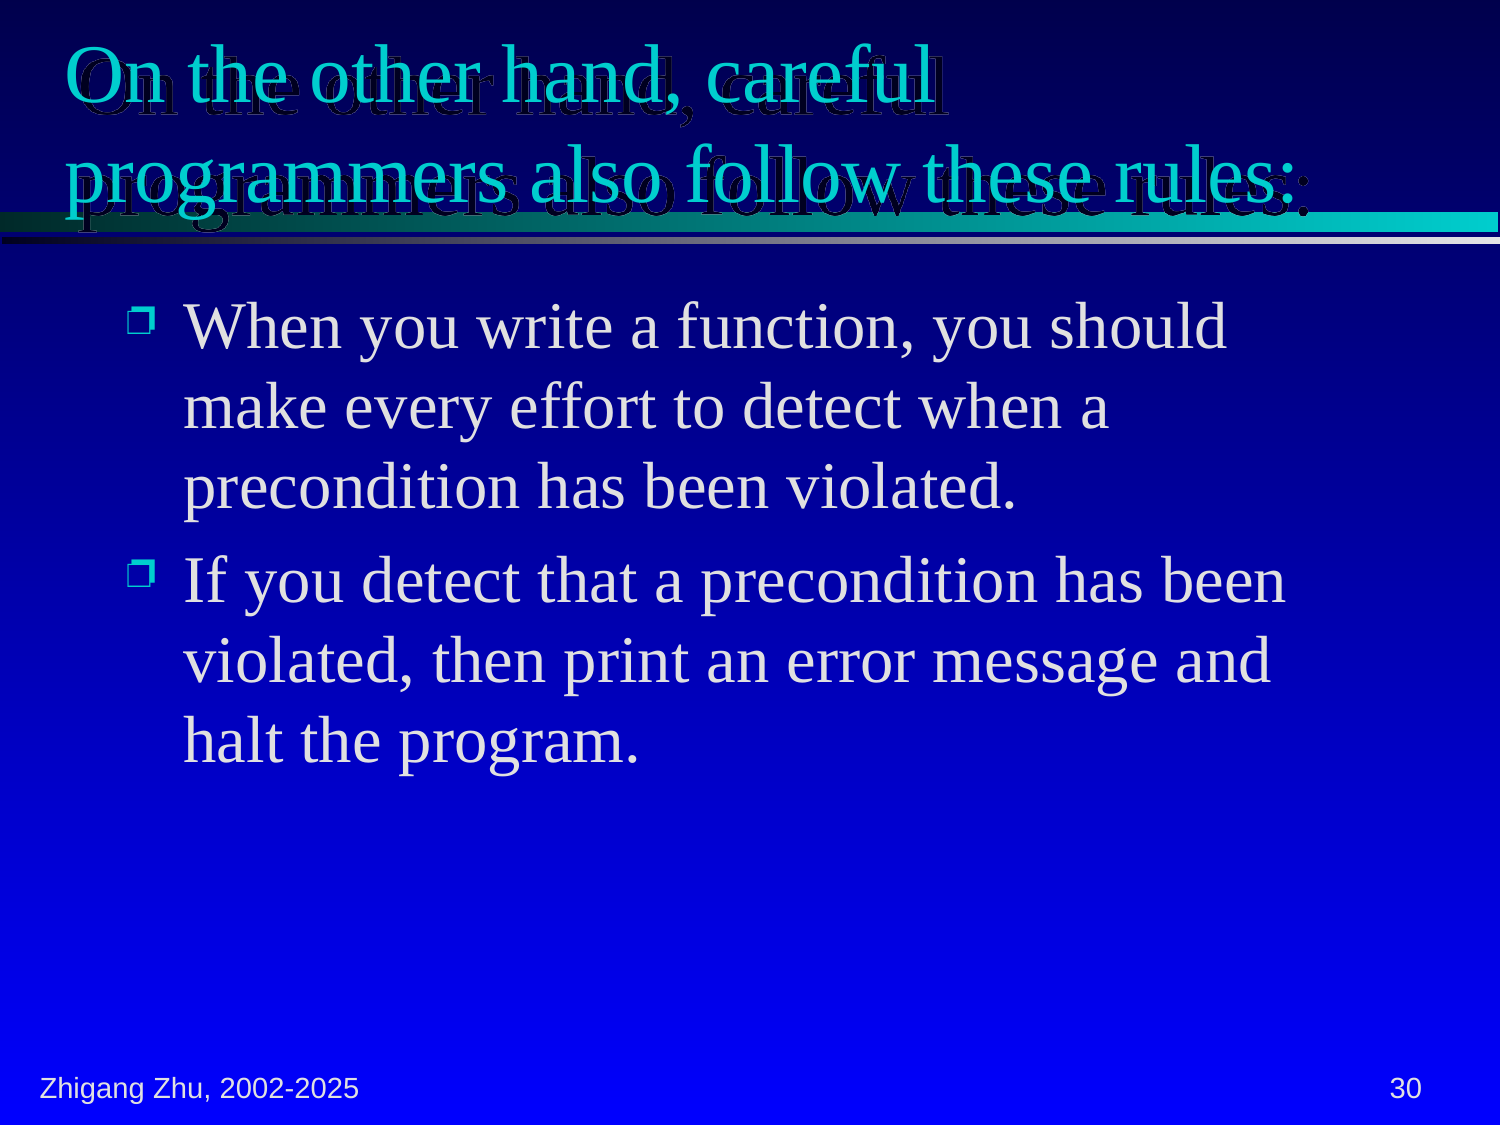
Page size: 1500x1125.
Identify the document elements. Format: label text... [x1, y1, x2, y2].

title On the other hand, careful programmers also follow these rules: [49, 24, 1326, 213]
list When you write a function, you should make every effort to detect when a precondition has been violated. If you detect that a precondition has been violated, then print an error message and halt the program. [111, 274, 1388, 1051]
